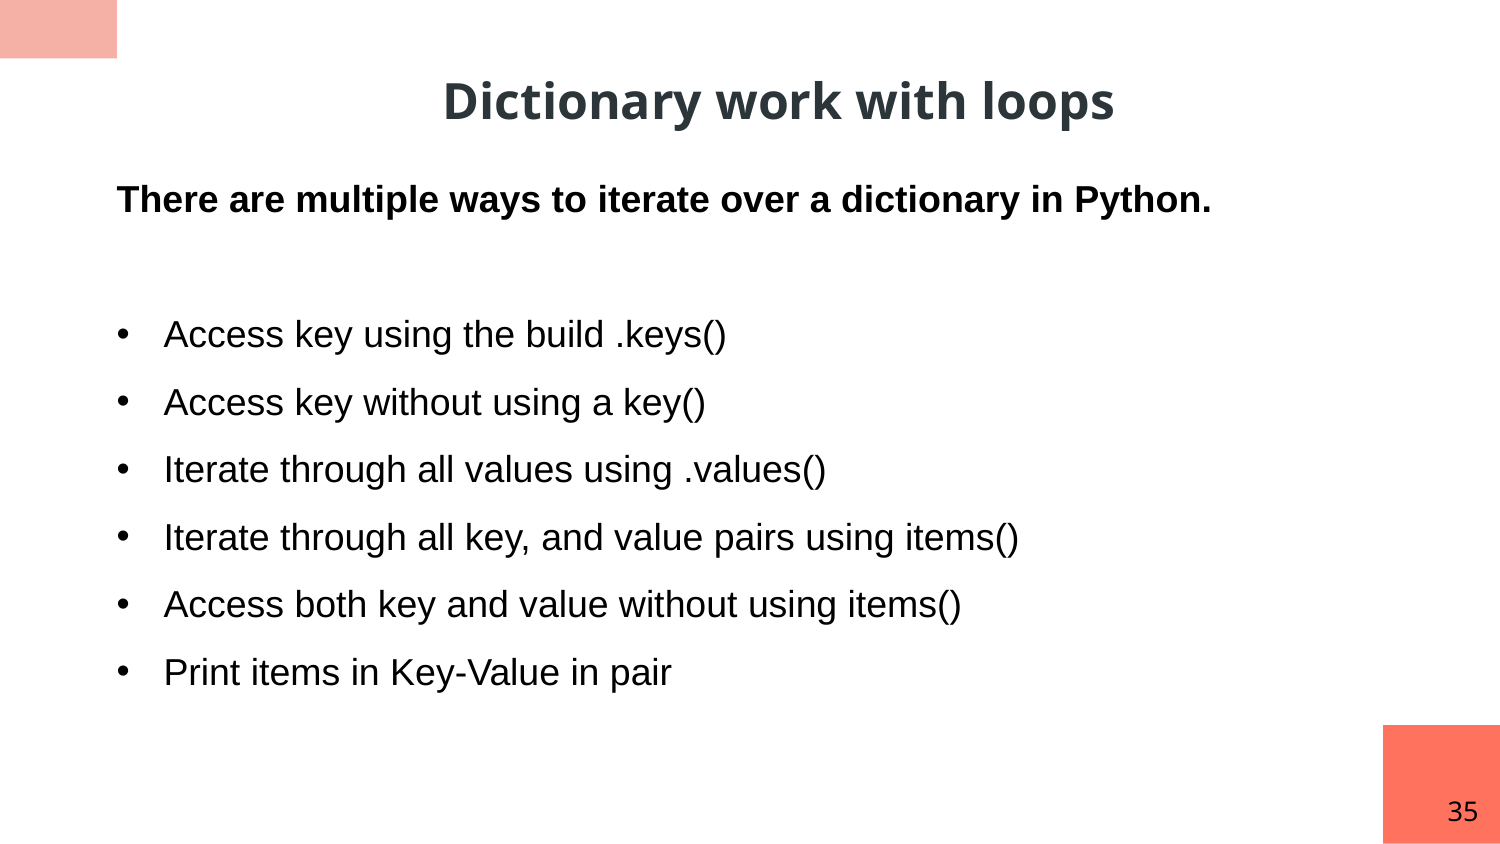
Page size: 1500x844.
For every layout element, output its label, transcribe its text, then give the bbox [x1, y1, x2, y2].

slide_number 35 [1403, 779, 1494, 844]
text_box There are multiple ways to iterate over a dictionary in Python. Access key using the build .keys() Access key without using a key() Iterate through all values using .values() Iterate through all key, and value pairs using items() Access both key and value without using items() Print items in Key-Value in pair [101, 145, 1274, 701]
title Dictionary work with loops [101, 33, 1456, 165]
